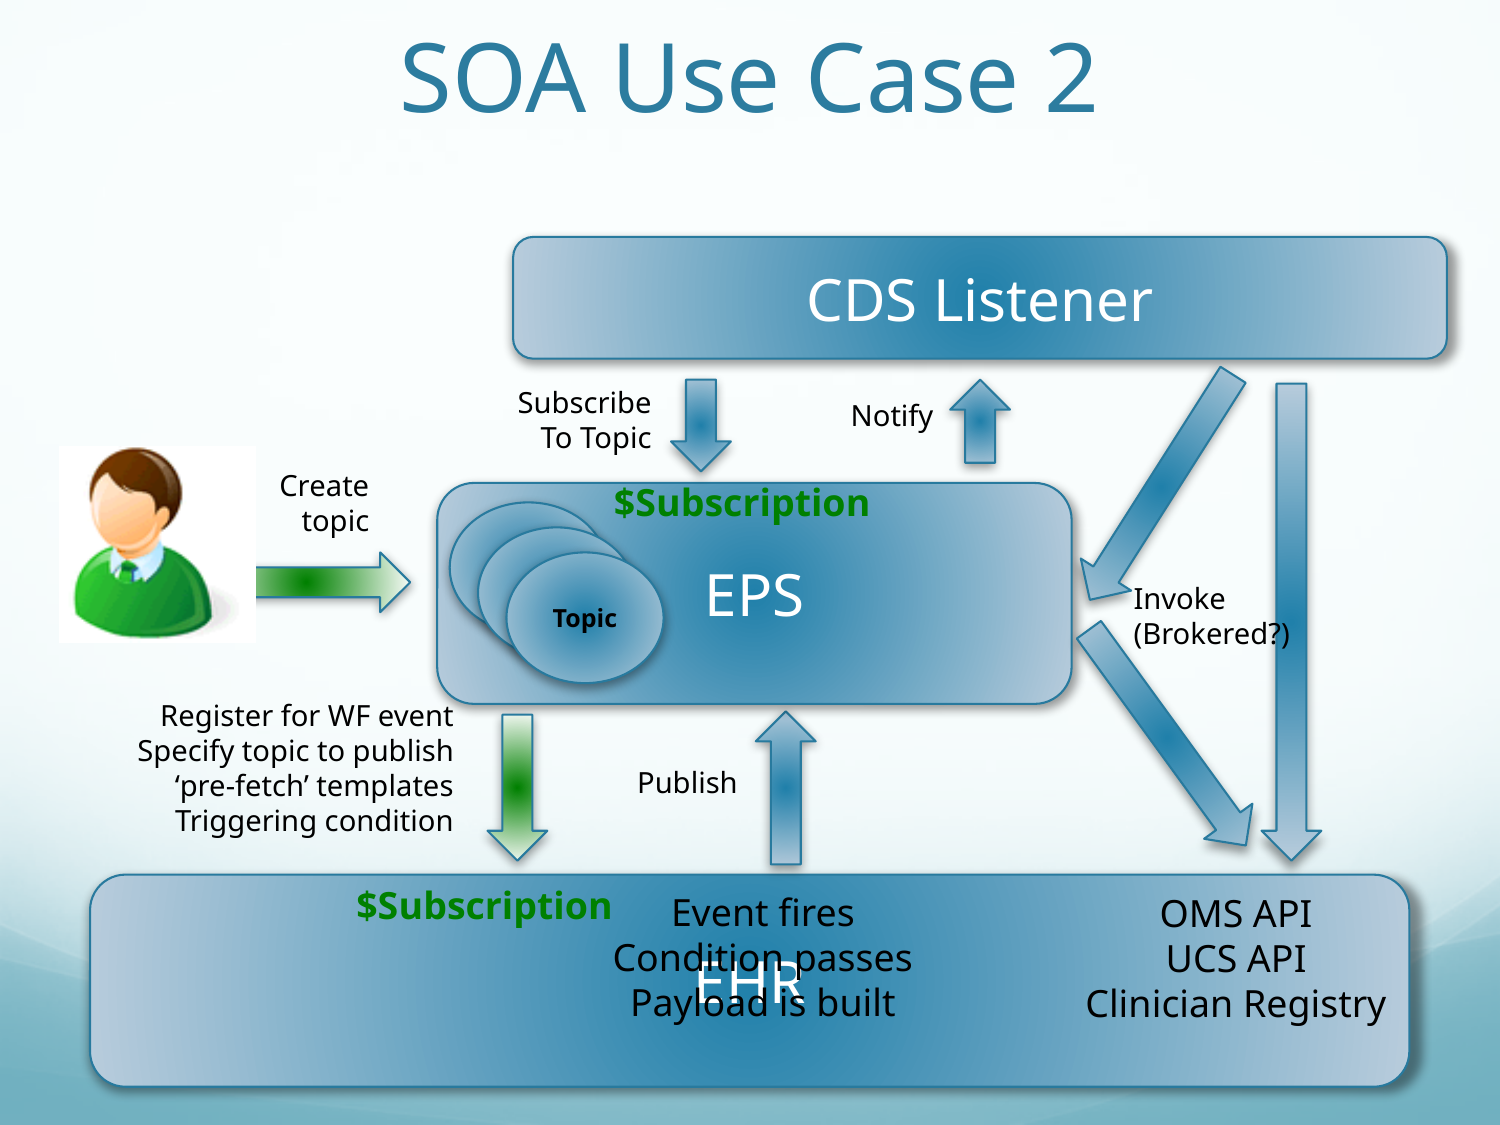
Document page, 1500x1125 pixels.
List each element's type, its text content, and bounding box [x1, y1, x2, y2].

text_box $Subscription [341, 874, 628, 935]
text_box [1085, 620, 1254, 847]
text_box Invoke (Brokered?) [1118, 572, 1305, 658]
text_box Notify [835, 390, 949, 440]
picture [58, 446, 256, 644]
text_box [265, 551, 411, 614]
text_box EHR [88, 873, 1411, 1088]
text_box Subscribe To Topic [502, 376, 667, 462]
text_box [486, 717, 549, 862]
text_box Register for WF event Specify topic to publish ‘pre-fetch’ templates Triggering condition [90, 690, 469, 880]
text_box [754, 718, 817, 866]
text_box CDS Listener [512, 235, 1448, 360]
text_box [436, 482, 1073, 705]
text_box Event fires Condition passes Payload is built [597, 881, 929, 1032]
text_box OMS API UCS API Clinician Registry [1070, 882, 1402, 1032]
title SOA Use Case 2 [90, 17, 1410, 139]
text_box [670, 378, 732, 472]
text_box [1260, 382, 1323, 862]
text_box Create topic [265, 459, 384, 545]
text_box [1085, 365, 1247, 601]
text_box [949, 378, 1011, 464]
text_box Publish [622, 756, 753, 807]
text_box $Subscription [599, 472, 886, 479]
